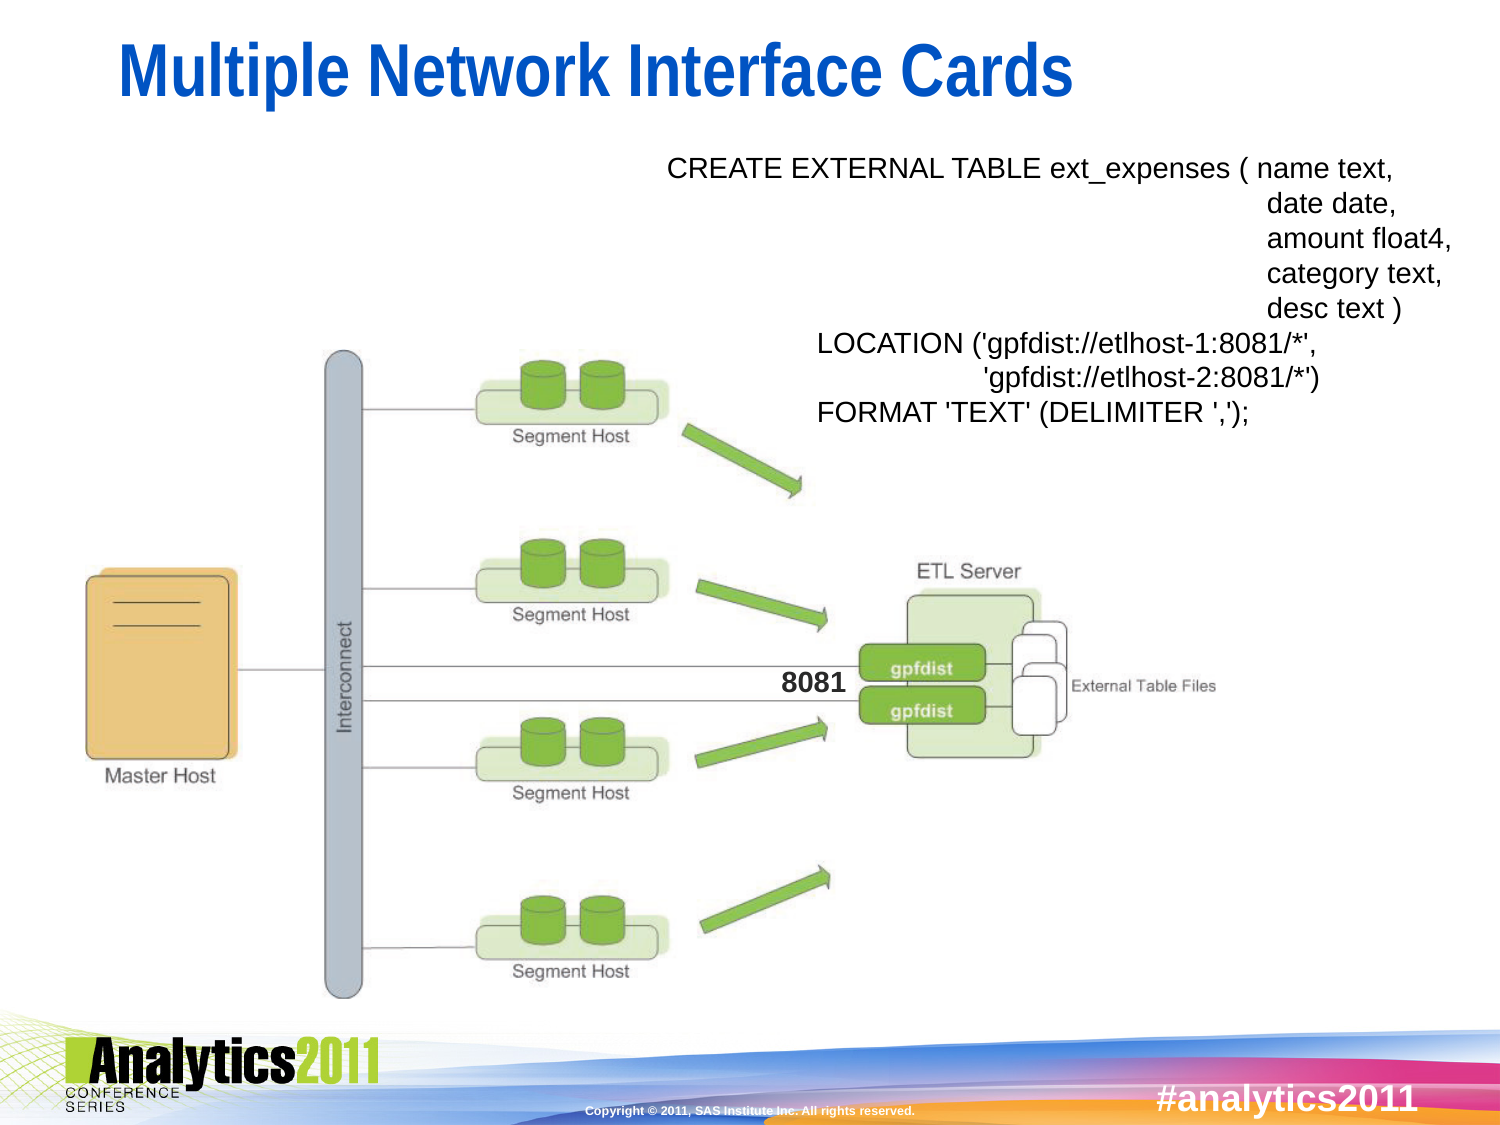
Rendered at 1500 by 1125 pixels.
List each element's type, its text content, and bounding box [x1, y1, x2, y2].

picture [84, 348, 1217, 999]
title Multiple Network Interface Cards [103, 28, 1451, 202]
picture [0, 1007, 1500, 1125]
text_box CREATE EXTERNAL TABLE ext_expenses ( name text, date date, amount float4, category text, desc text ) LOCATION ('gpfdist://etlhost-1:8081/*', 'gpfdist://etlhost-2:8081/*') FORMAT 'TEXT' (DELIMITER ','); [652, 141, 1486, 486]
